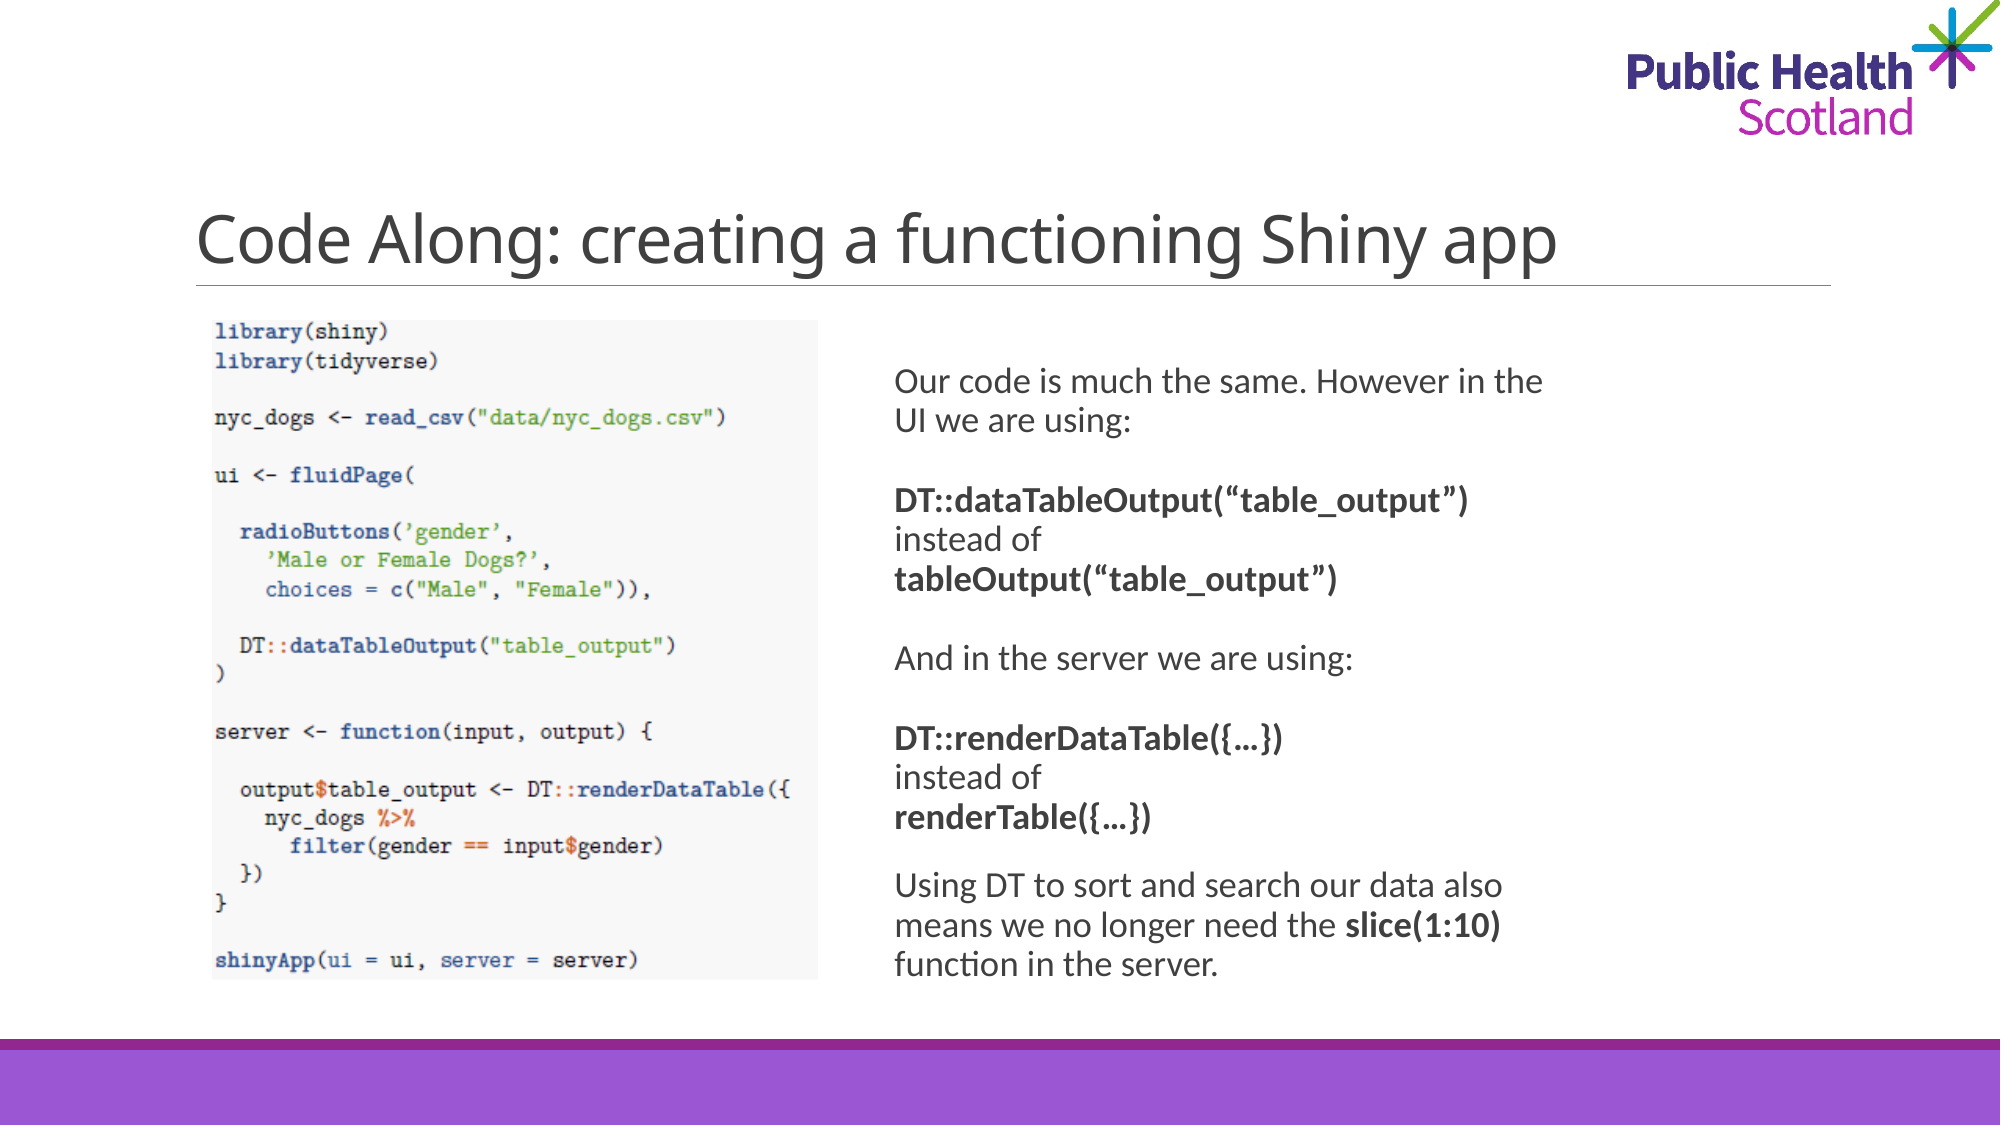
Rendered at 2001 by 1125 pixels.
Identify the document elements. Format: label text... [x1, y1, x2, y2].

picture [212, 319, 818, 984]
title Code Along: creating a functioning Shiny app [180, 47, 1830, 285]
picture [1627, 0, 2000, 135]
list Our code is much the same. However in the UI we are using: DT::dataTableOutput(“table_output”) instead of tableOutput(“table_output”) And in the server we are using: DT::renderDataTable({…}) instead of renderTable({…}) Using DT to sort and search our data also means we no longer need the slice(1:10) function in the server. [879, 354, 1585, 998]
